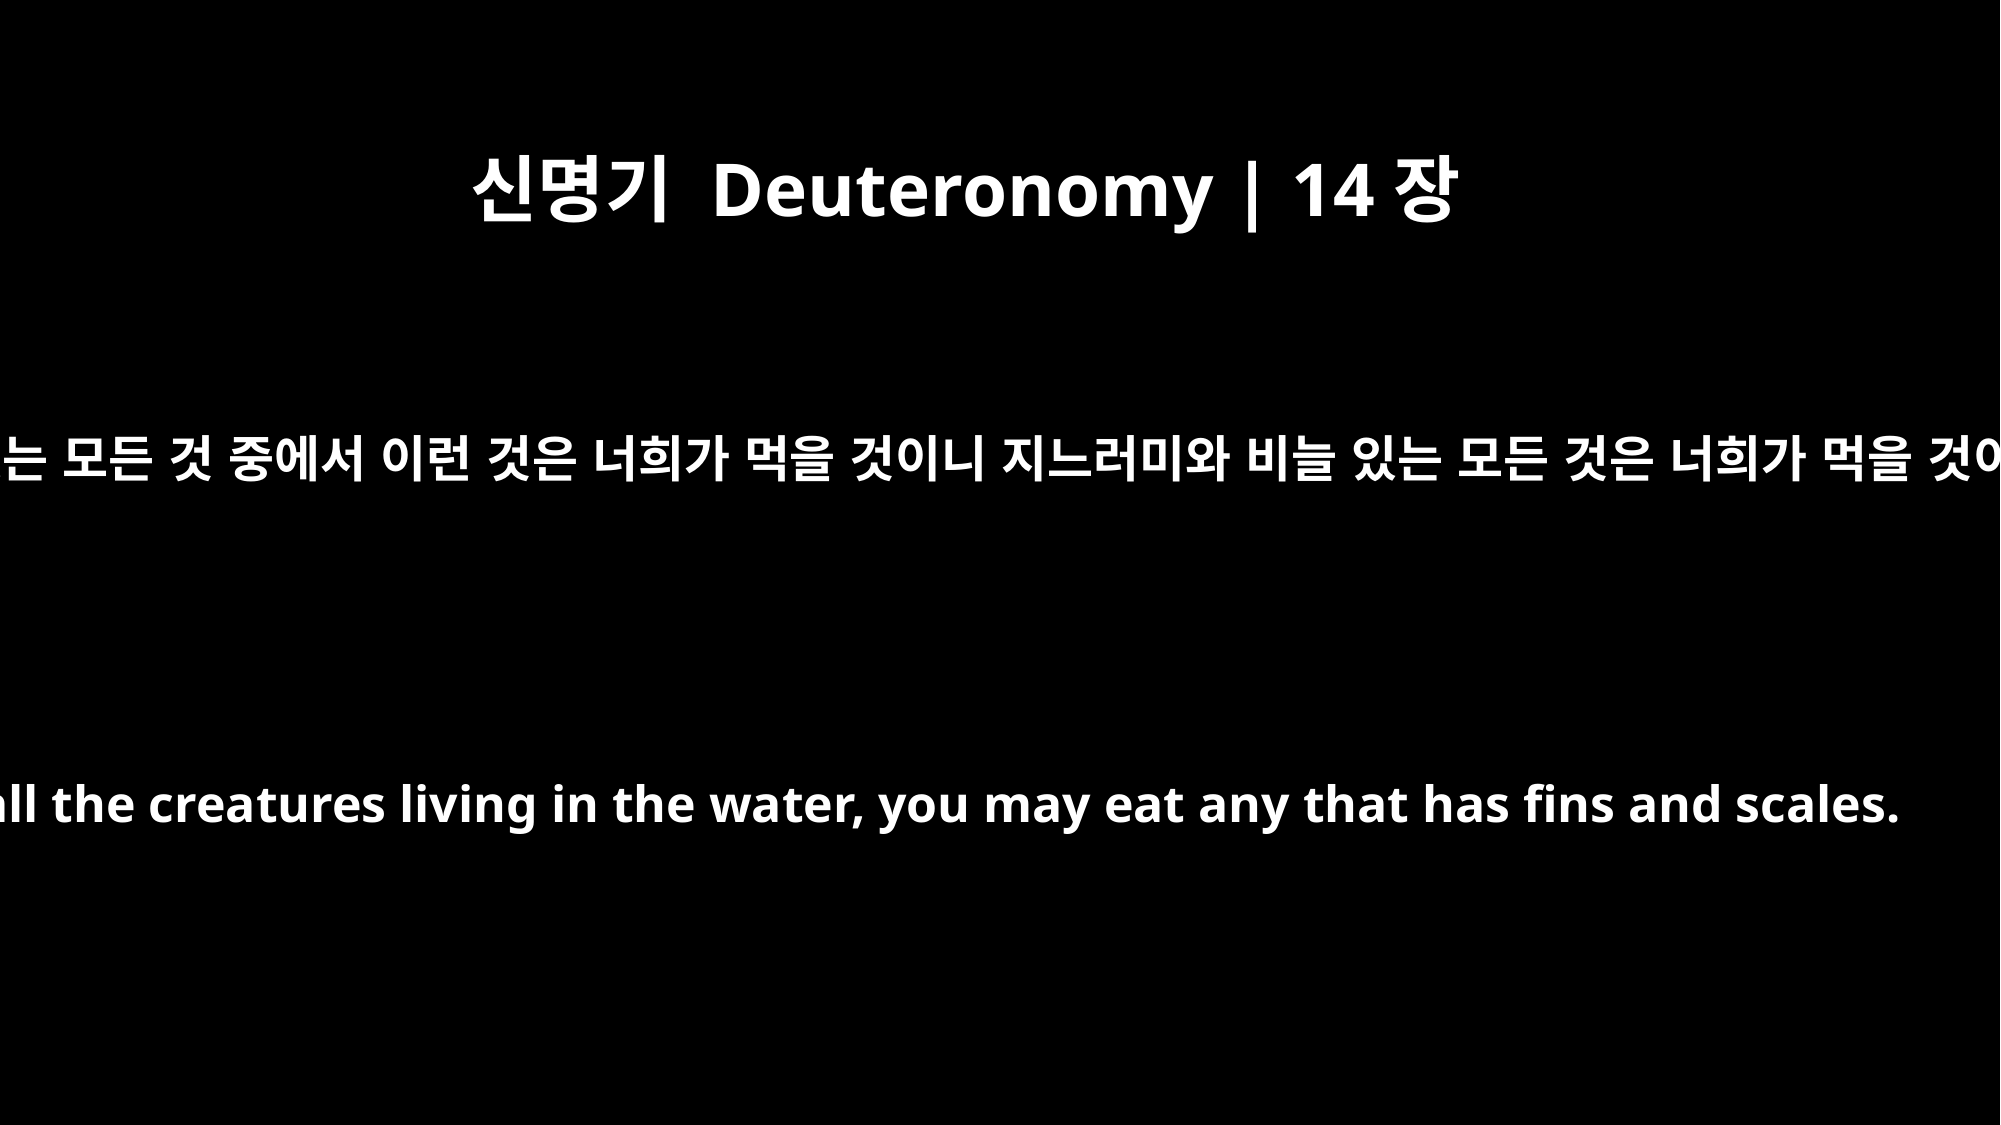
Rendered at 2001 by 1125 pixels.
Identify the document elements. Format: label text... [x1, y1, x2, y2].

text_box 신명기 Deuteronomy | 14장 [456, 136, 1476, 239]
text_box 9 물에 있는 모든 것 중에서 이런 것은 너희가 먹을 것이니 지느러미와 비늘 있는 모든 것은 너희가 먹을 것이요 [0, 359, 2000, 495]
text_box Of all the creatures living in the water, you may eat any that has fins and scales. [0, 764, 1916, 840]
